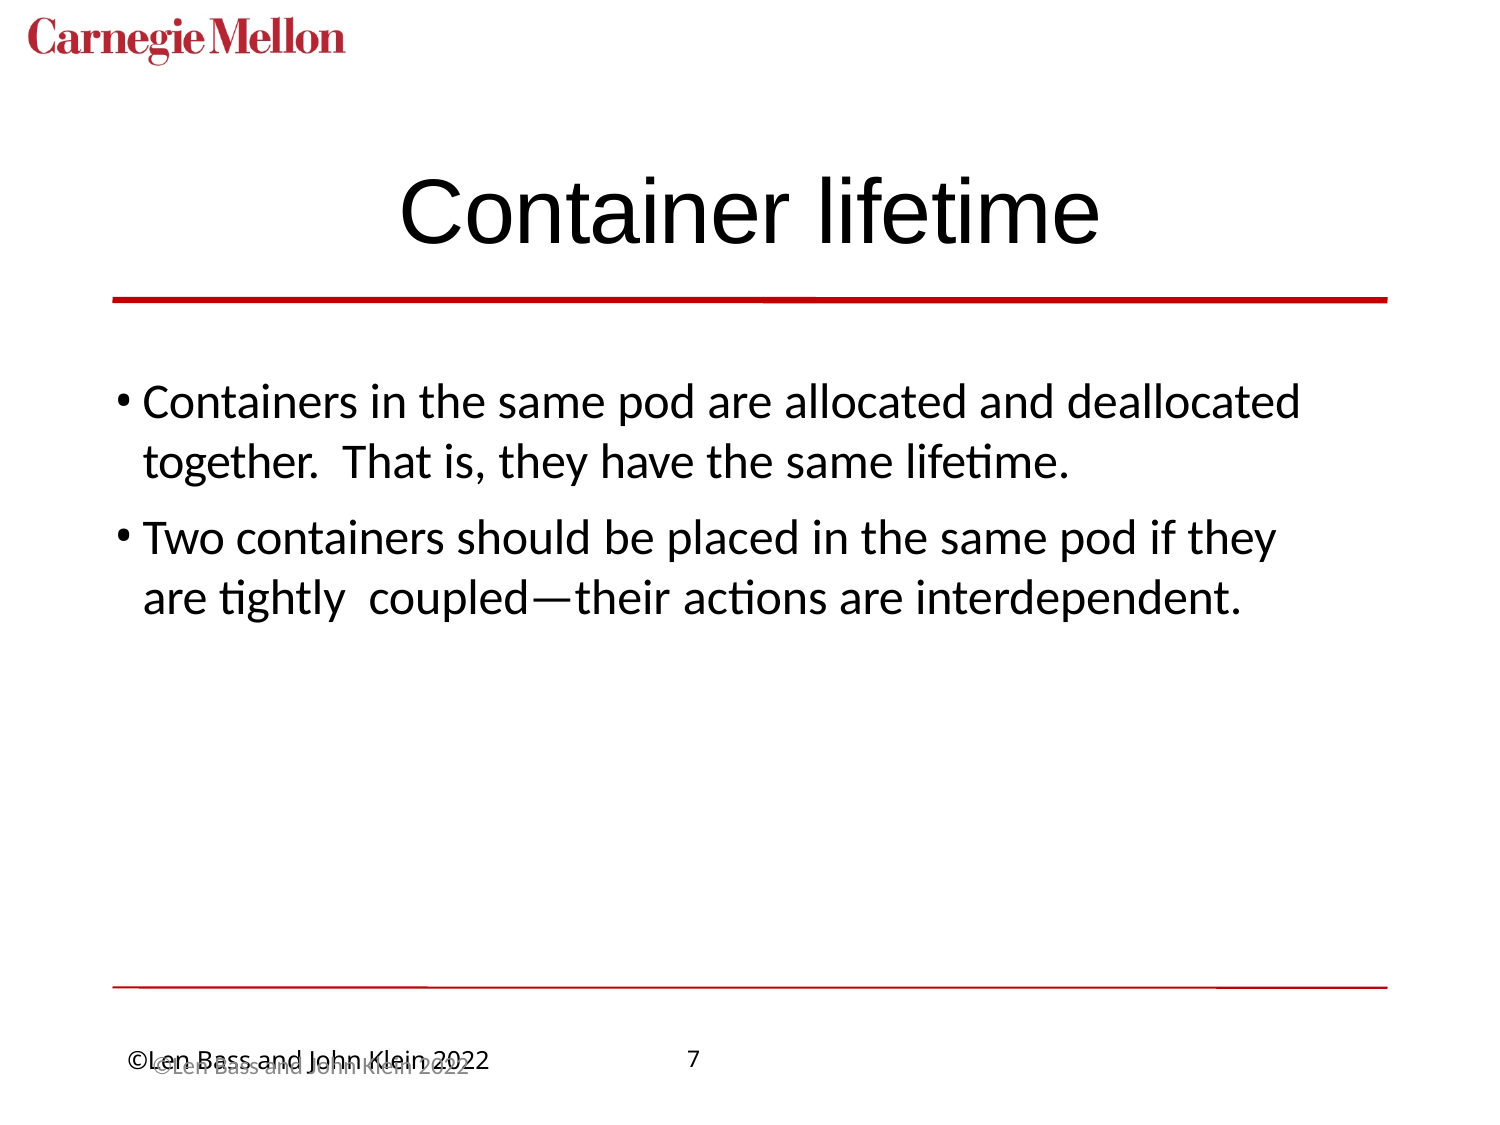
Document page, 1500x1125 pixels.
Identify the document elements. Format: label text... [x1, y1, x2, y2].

text_box Containers in the same pod are allocated and deallocated together. That is, they have the same lifetime. Two containers should be placed in the same pod if they are tightly coupled—their actions are interdependent. [112, 361, 1334, 625]
footer ©Len Bass and John Klein 2022 [150, 1060, 472, 1125]
title Container lifetime [377, 111, 1123, 302]
picture [24, 12, 349, 67]
